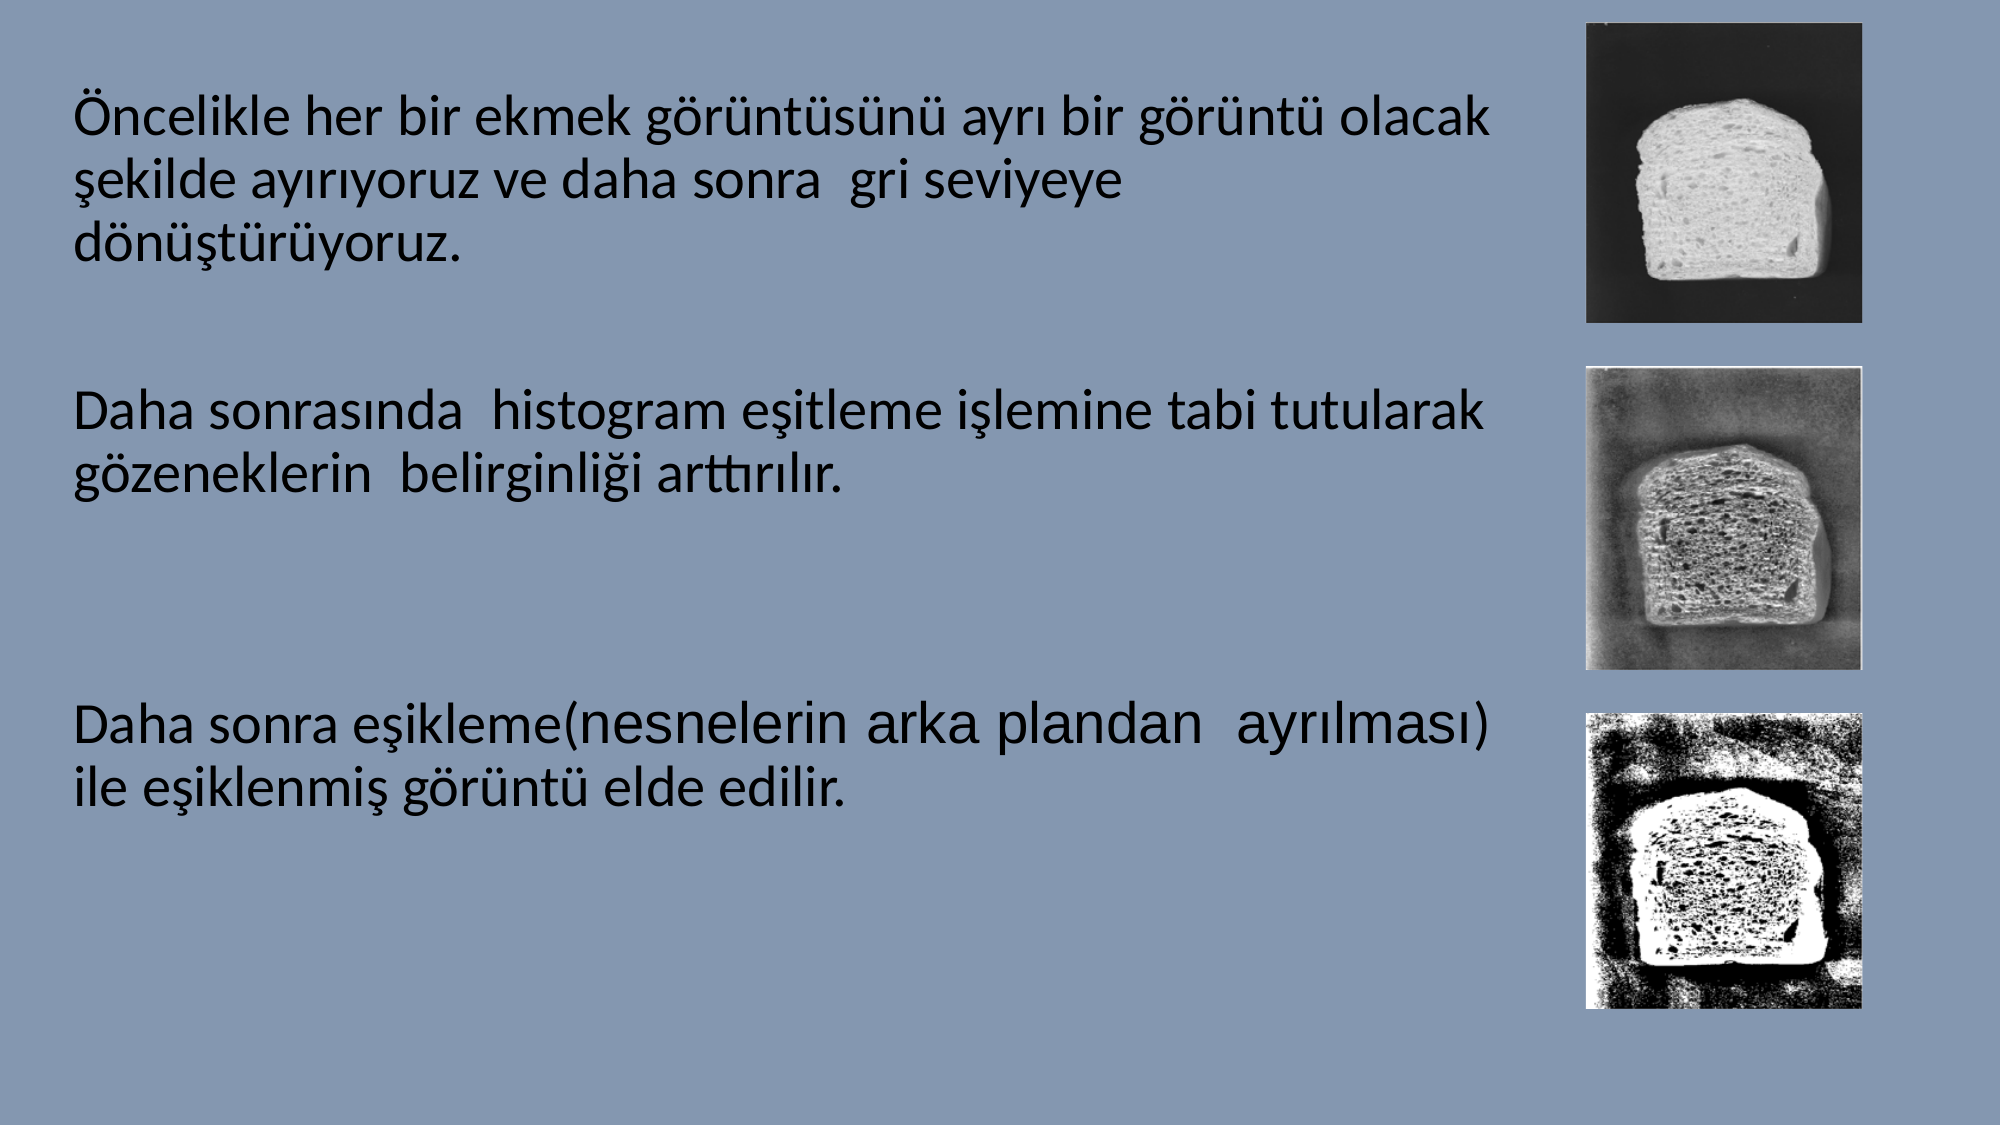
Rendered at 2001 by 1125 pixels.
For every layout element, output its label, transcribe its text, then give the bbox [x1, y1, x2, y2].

picture [1585, 713, 1863, 1009]
picture [1585, 22, 1863, 323]
picture [1585, 366, 1863, 670]
list Öncelikle her bir ekmek görüntüsünü ayrı bir görüntü olacak şekilde ayırıyoruz ve daha sonra gri seviyeye dönüştürüyoruz. Daha sonrasında histogram eşitleme işlemine tabi tutularak gözeneklerin belirginliği arttırılır. Daha sonra eşikleme(nesnelerin arka plandan ayrılması) ile eşiklenmiş görüntü elde edilir. [58, 77, 1510, 1014]
